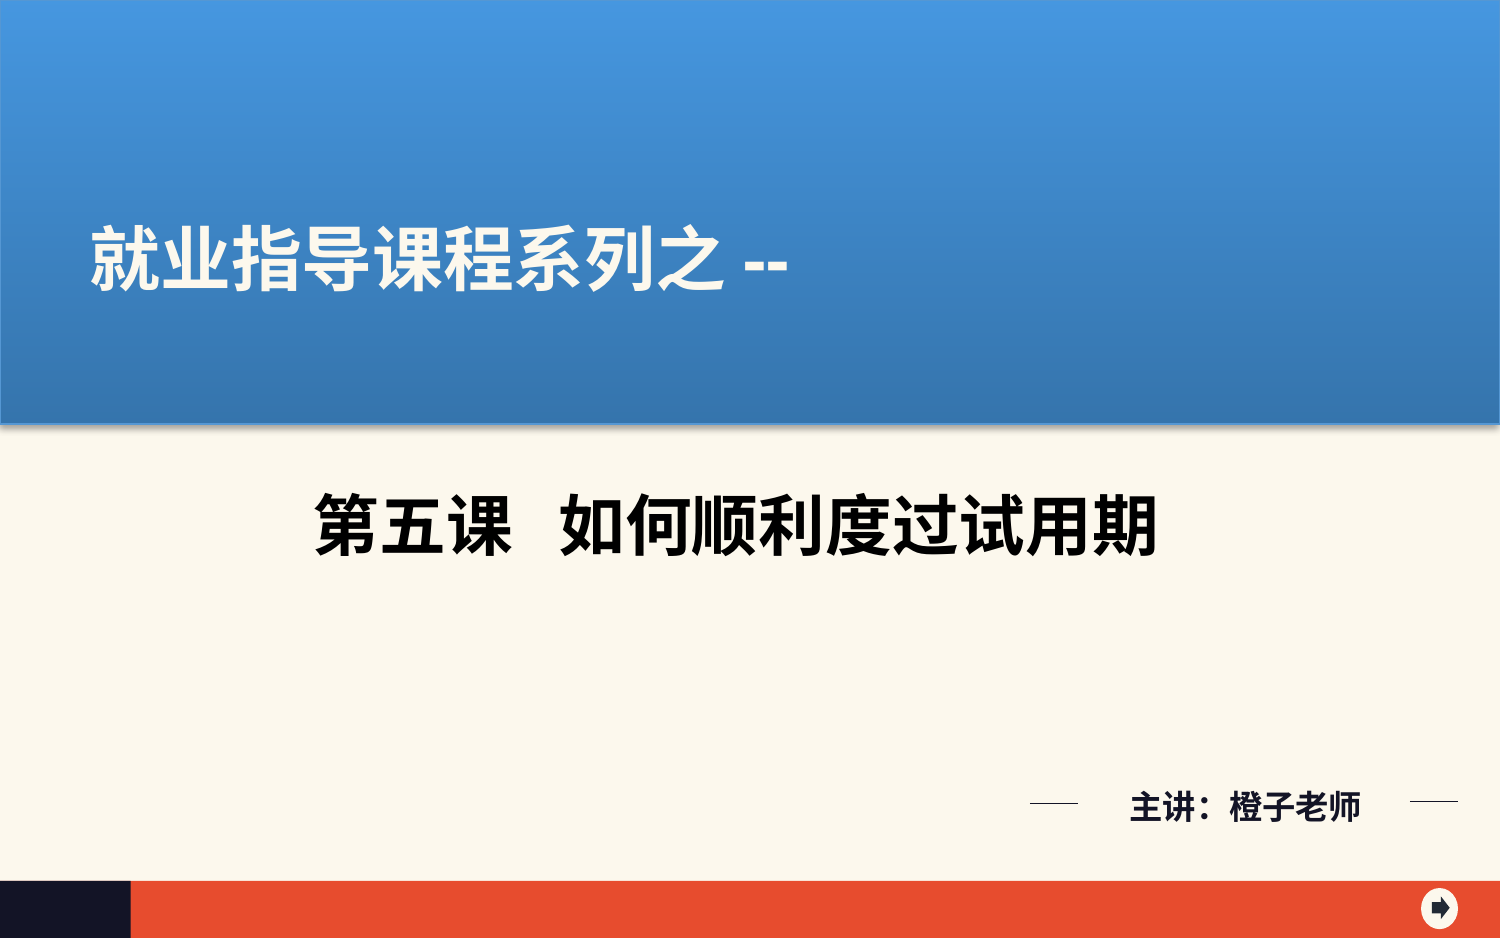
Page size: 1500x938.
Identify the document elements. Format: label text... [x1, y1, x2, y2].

text_box 第五课 如何顺利度过试用期 [297, 476, 1175, 571]
text_box [1431, 896, 1450, 920]
text_box [1421, 888, 1459, 930]
text_box [0, 0, 1500, 425]
text_box 就业指导课程系列之-- [78, 208, 1060, 306]
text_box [1029, 778, 1459, 835]
